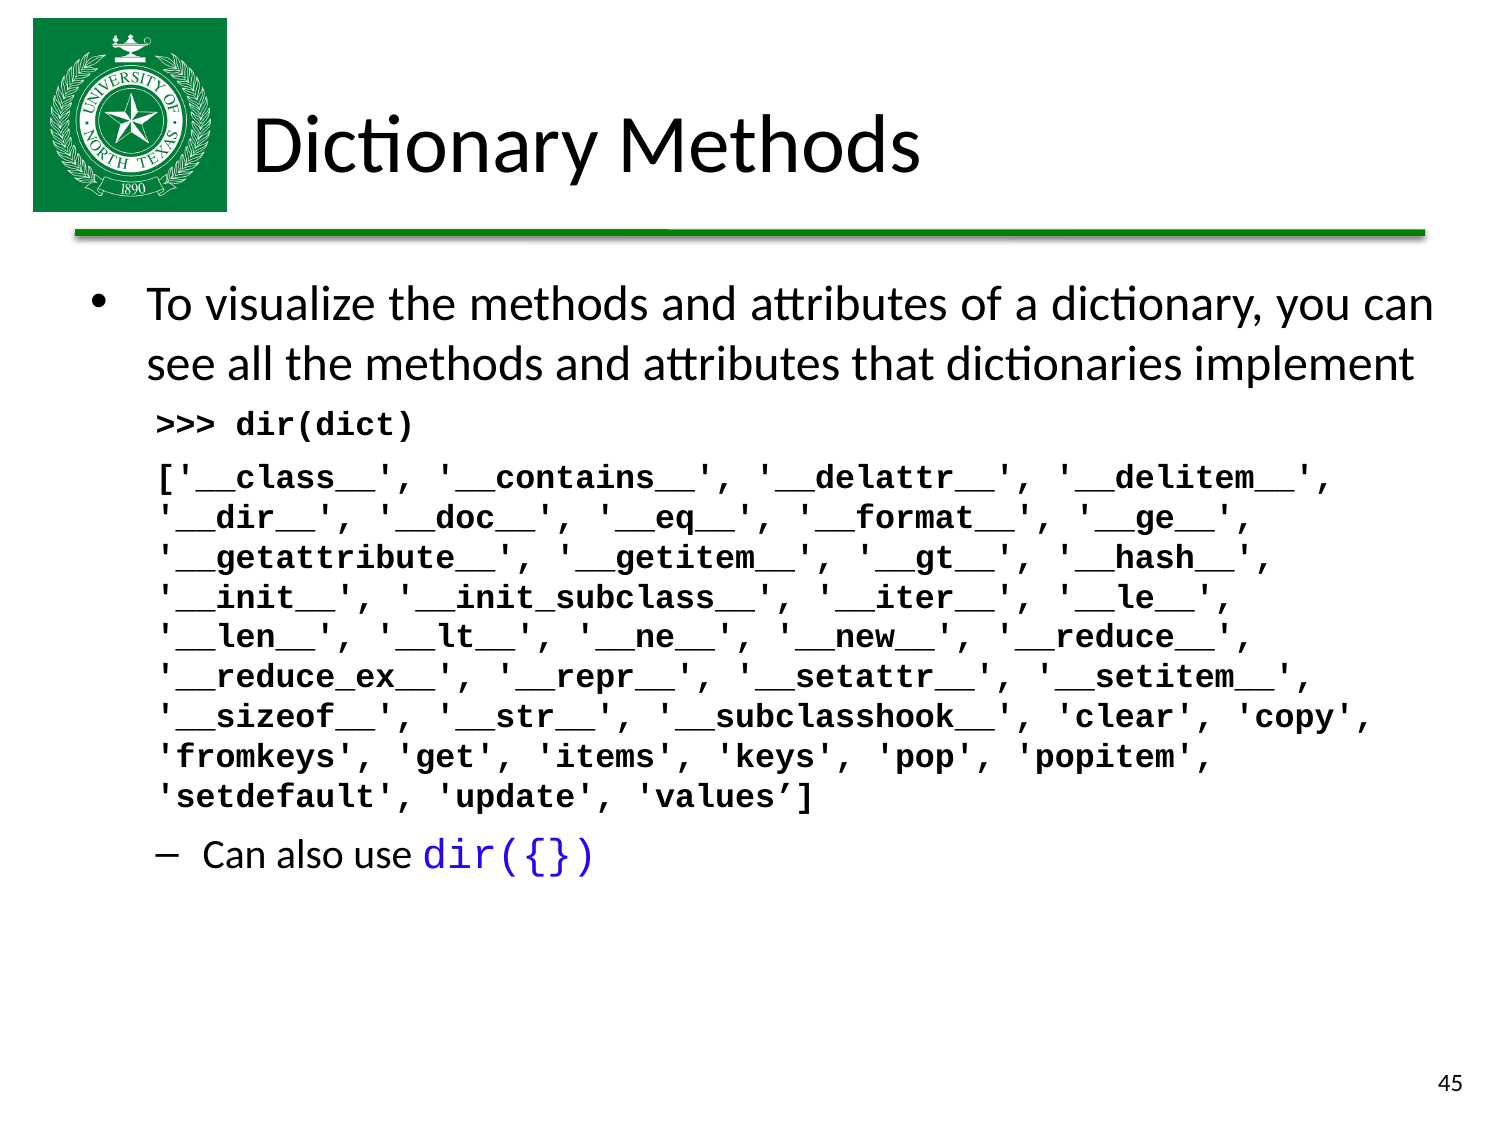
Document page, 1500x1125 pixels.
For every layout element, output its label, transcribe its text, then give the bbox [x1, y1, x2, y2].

slide_number 45 [1418, 1051, 1479, 1112]
picture [33, 17, 228, 212]
title Dictionary Methods [237, 45, 1479, 233]
list To visualize the methods and attributes of a dictionary, you can see all the methods and attributes that dictionaries implement >>> dir(dict) ['__class__', '__contains__', '__delattr__', '__delitem__', '__dir__', '__doc__', '__eq__', '__format__', '__ge__', '__getattribute__', '__getitem__', '__gt__', '__hash__', '__init__', '__init_subclass__', '__iter__', '__le__', '__len__', '__lt__', '__ne__', '__new__', '__reduce__', '__reduce_ex__', '__repr__', '__setattr__', '__setitem__', '__sizeof__', '__str__', '__subclasshook__', 'clear', 'copy', 'fromkeys', 'get', 'items', 'keys', 'pop', 'popitem', 'setdefault', 'update', 'values’] Can also use dir({}) [75, 262, 1451, 1052]
